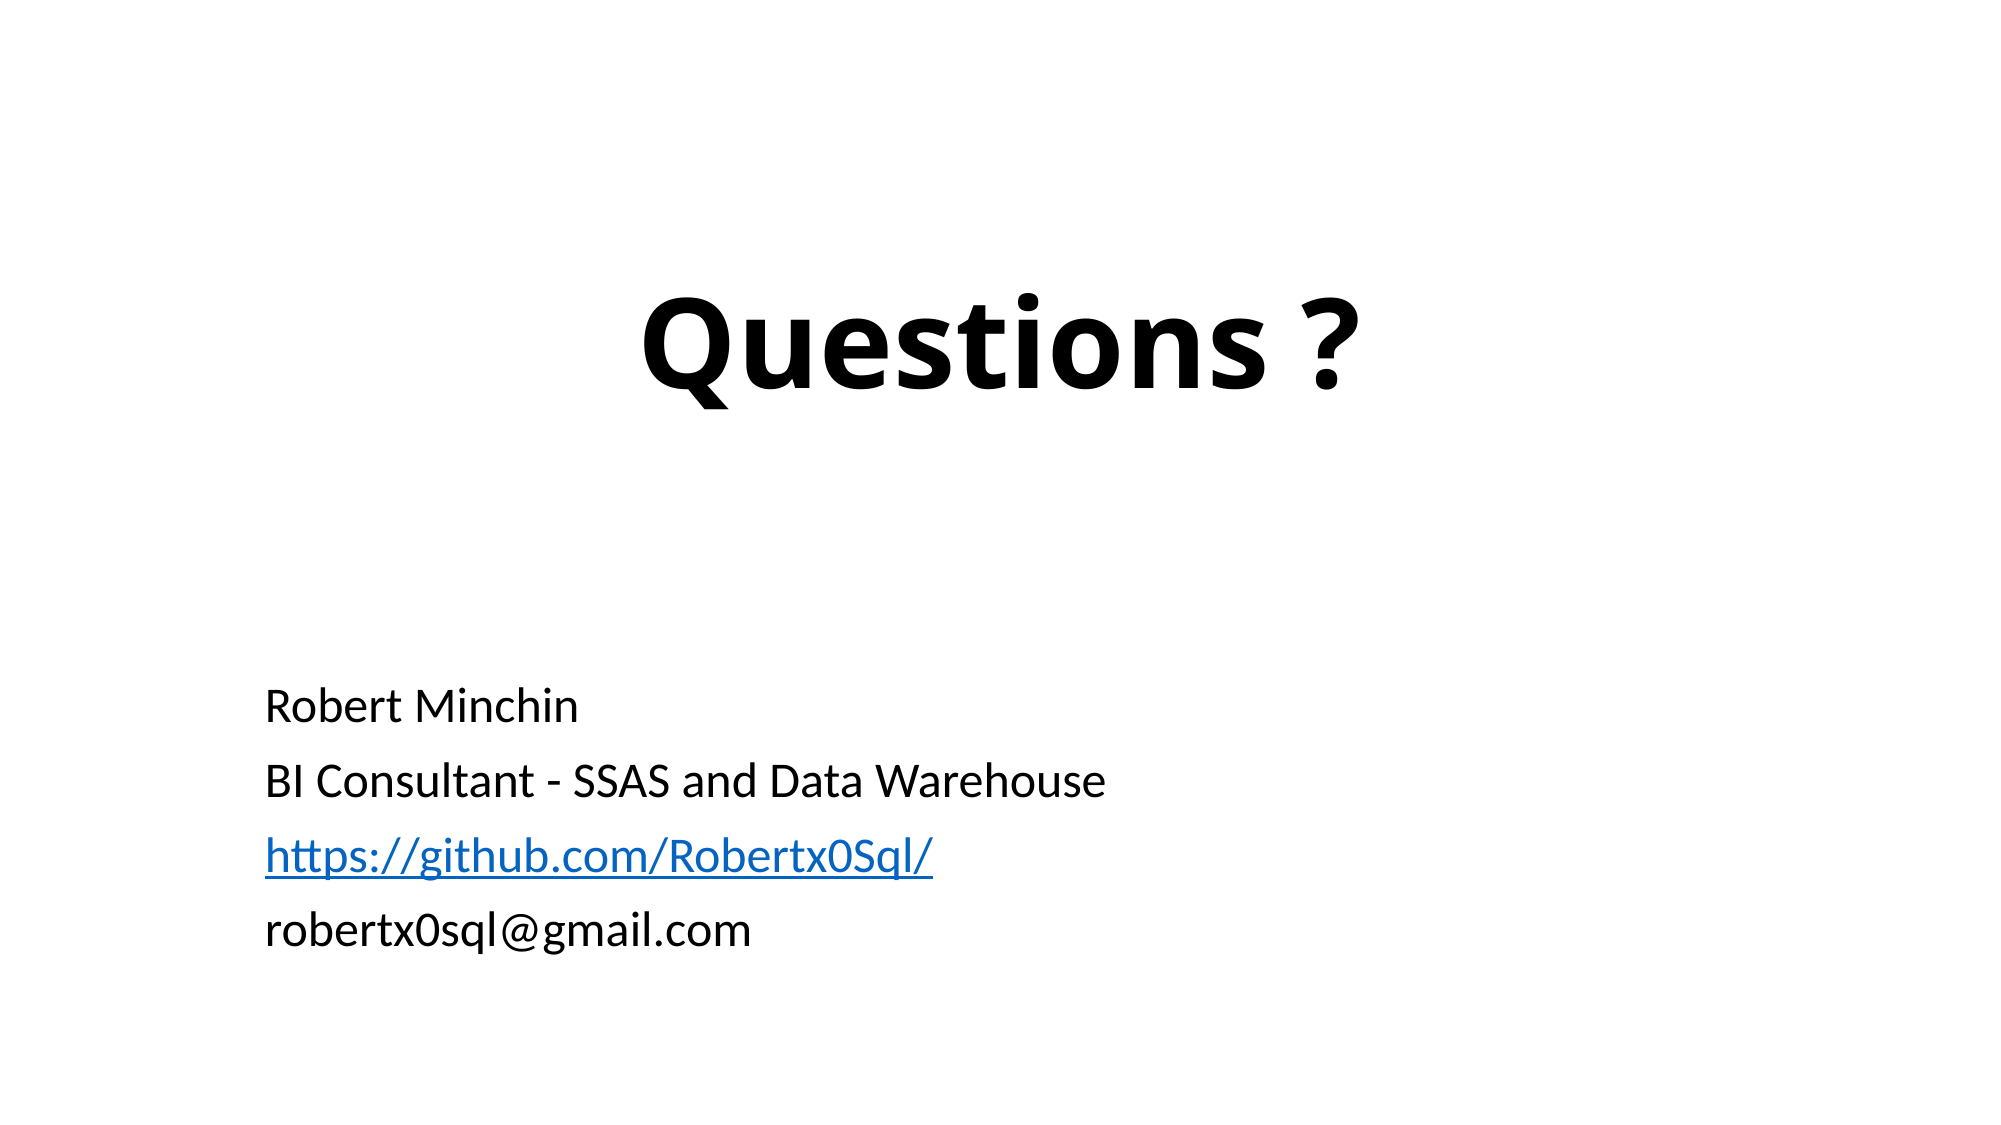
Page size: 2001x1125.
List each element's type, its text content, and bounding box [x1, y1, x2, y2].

title Questions ? [249, 184, 1750, 423]
subtitle Robert Minchin BI Consultant - SSAS and Data Warehouse https://github.com/Robertx0Sql/ robertx0sql@gmail.com [249, 590, 1750, 974]
